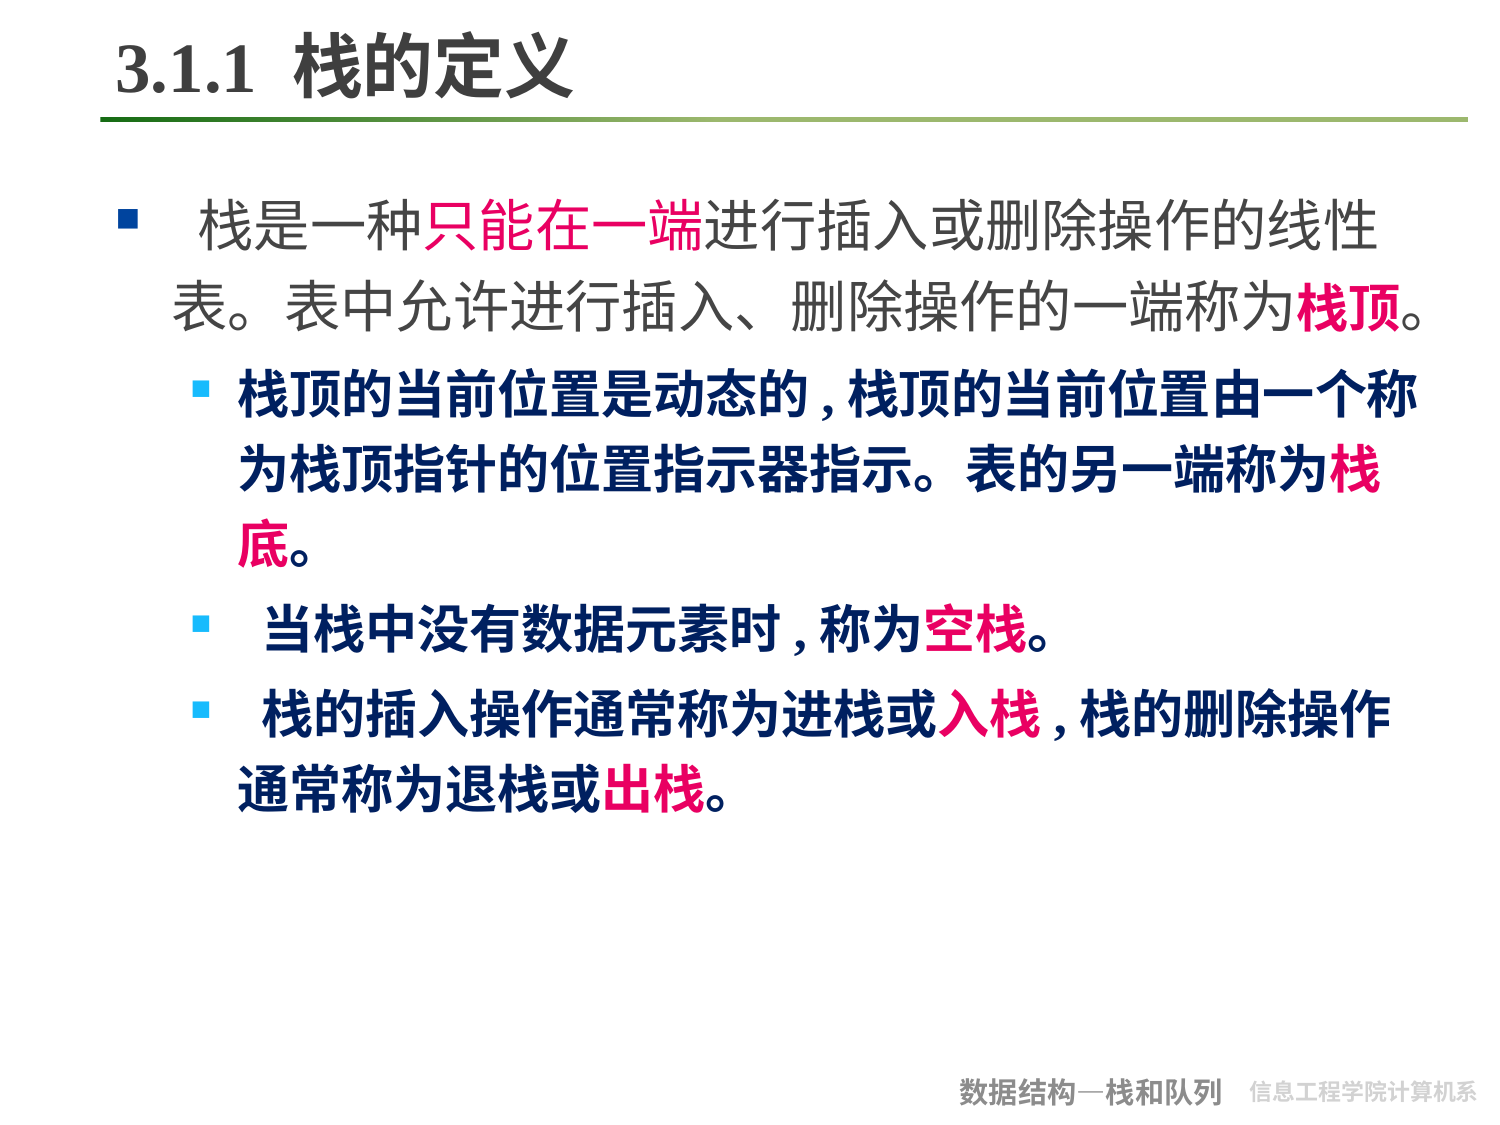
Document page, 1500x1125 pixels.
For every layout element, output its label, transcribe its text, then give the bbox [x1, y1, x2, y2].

title 3.1.1 栈的定义 [100, 19, 1463, 115]
list 栈是一种只能在一端进行插入或删除操作的线性表。表中允许进行插入、删除操作的一端称为栈顶。 栈顶的当前位置是动态的,栈顶的当前位置由一个称为栈顶指针的位置指示器指示。表的另一端称为栈底。 当栈中没有数据元素时,称为空栈。 栈的插入操作通常称为进栈或入栈,栈的删除操作通常称为退栈或出栈。 [100, 169, 1447, 1035]
